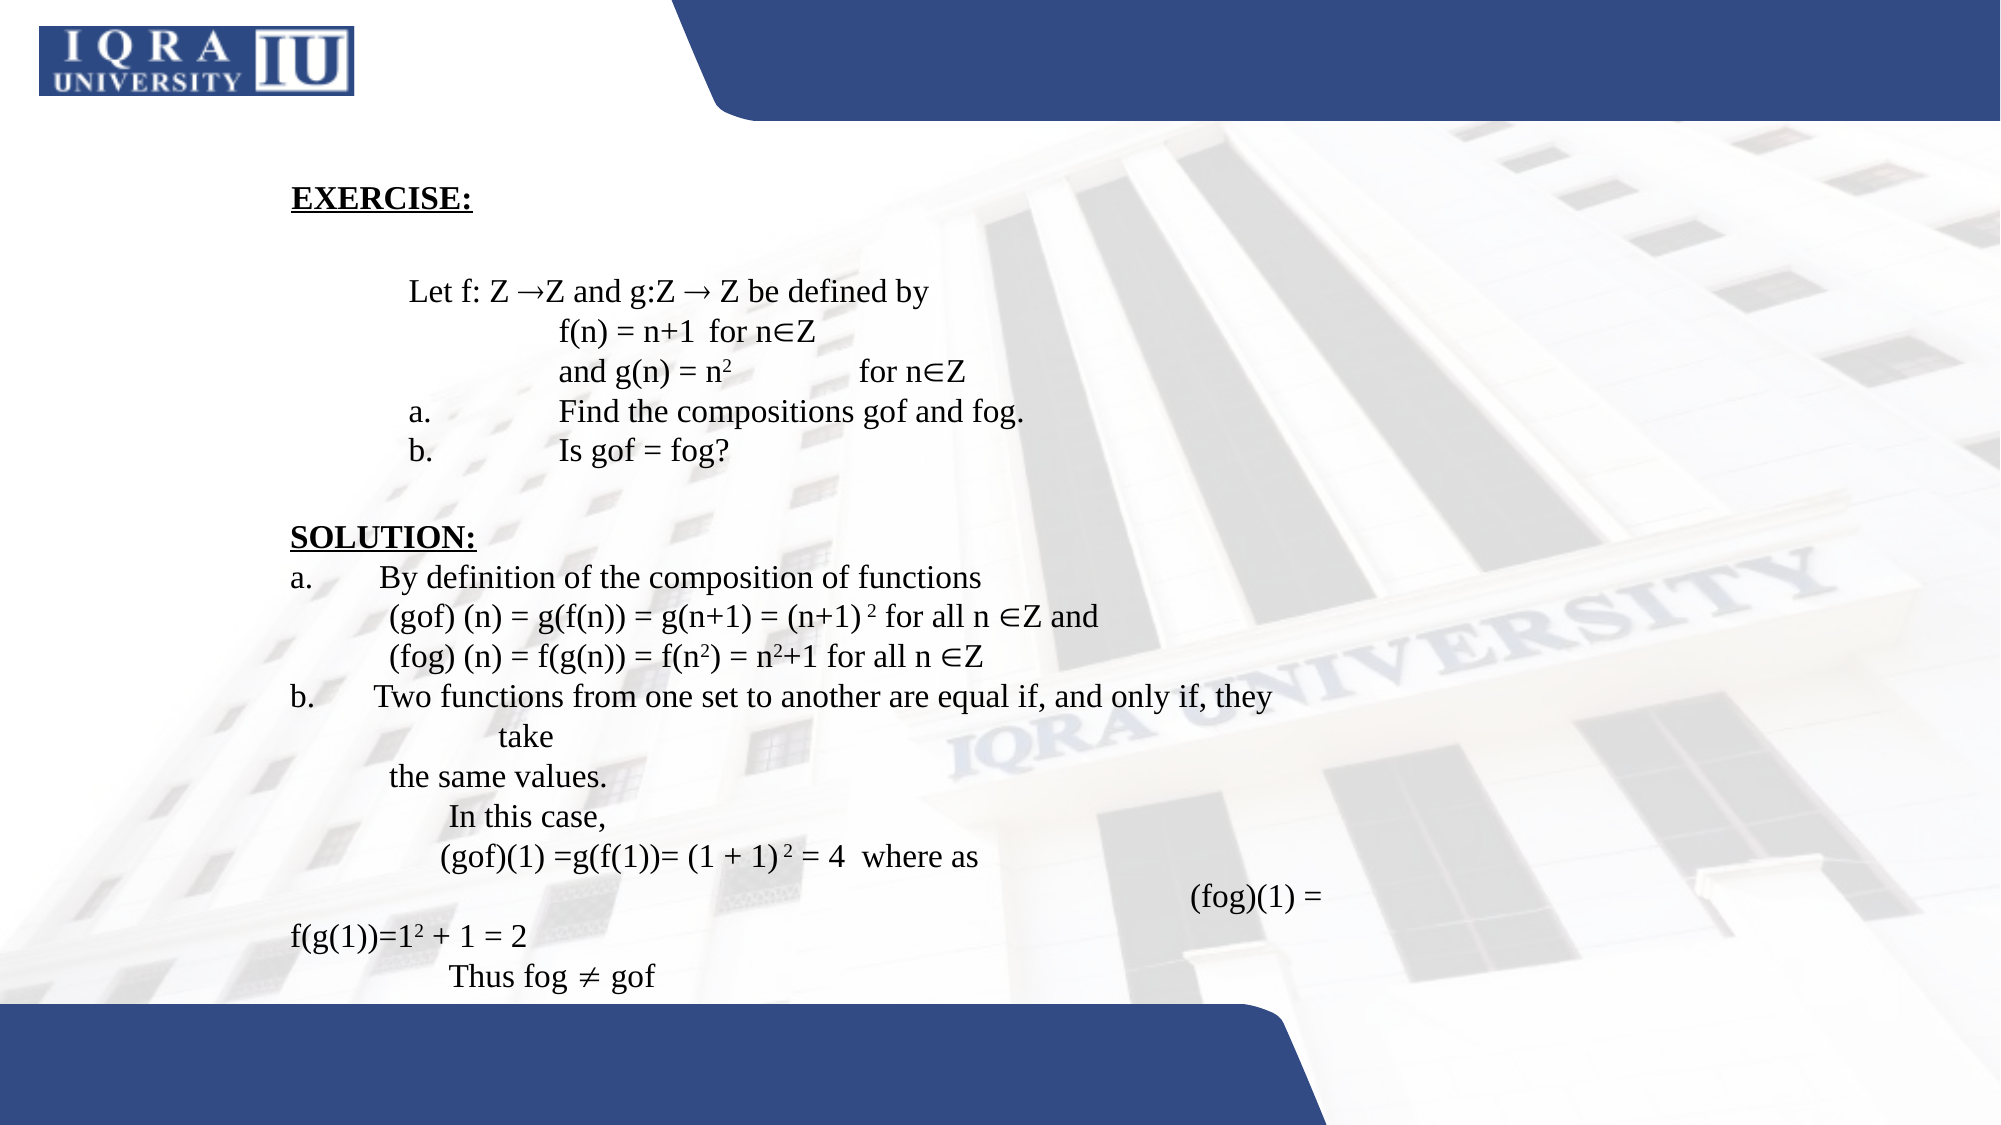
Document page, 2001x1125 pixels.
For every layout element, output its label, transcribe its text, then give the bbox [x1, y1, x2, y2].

text_box [39, 26, 355, 96]
text_box EXERCISE: [276, 168, 488, 224]
text_box SOLUTION: a. By definition of the composition of functions (gof) (n) = g(f(n)) = g(n+1) = (n+1) 2 for all n Z and (fog) (n) = f(g(n)) = f(n2) = n2+1 for all n Z Two functions from one set to another are equal if, and only if, they take the same values. In this case, (gof)(1) =g(f(1))= (1 + 1) 2 = 4 where as (fog)(1) = f(g(1))=12 + 1 = 2 Thus fog  gof [275, 507, 1394, 1002]
text_box Let f: Z Z and g:Z  Z be defined by f(n) = n+1 for nZ and g(n) = n2 for nZ a. Find the compositions gof and fog. b. Is gof = fog? [393, 261, 1394, 476]
